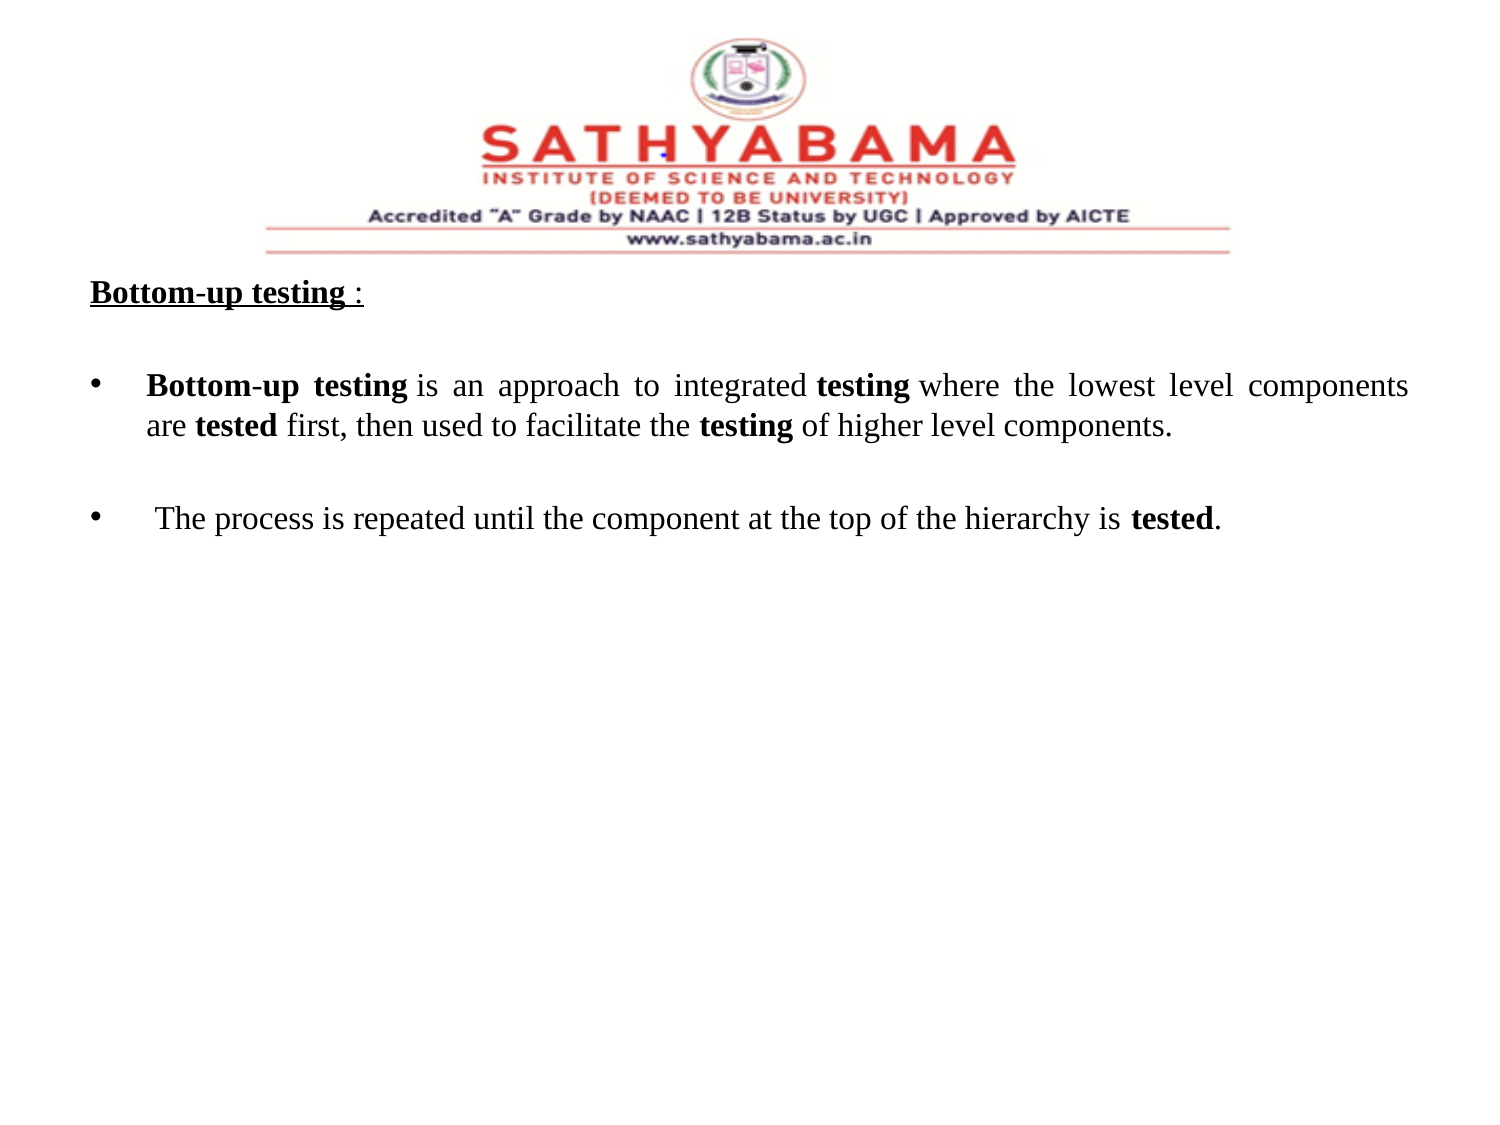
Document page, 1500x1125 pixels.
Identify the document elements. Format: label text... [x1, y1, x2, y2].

picture [225, 37, 1288, 262]
list Bottom-up testing : Bottom-up testing is an approach to integrated testing where the lowest level components are tested first, then used to facilitate the testing of higher level components. The process is repeated until the component at the top of the hierarchy is tested. [75, 262, 1425, 1005]
